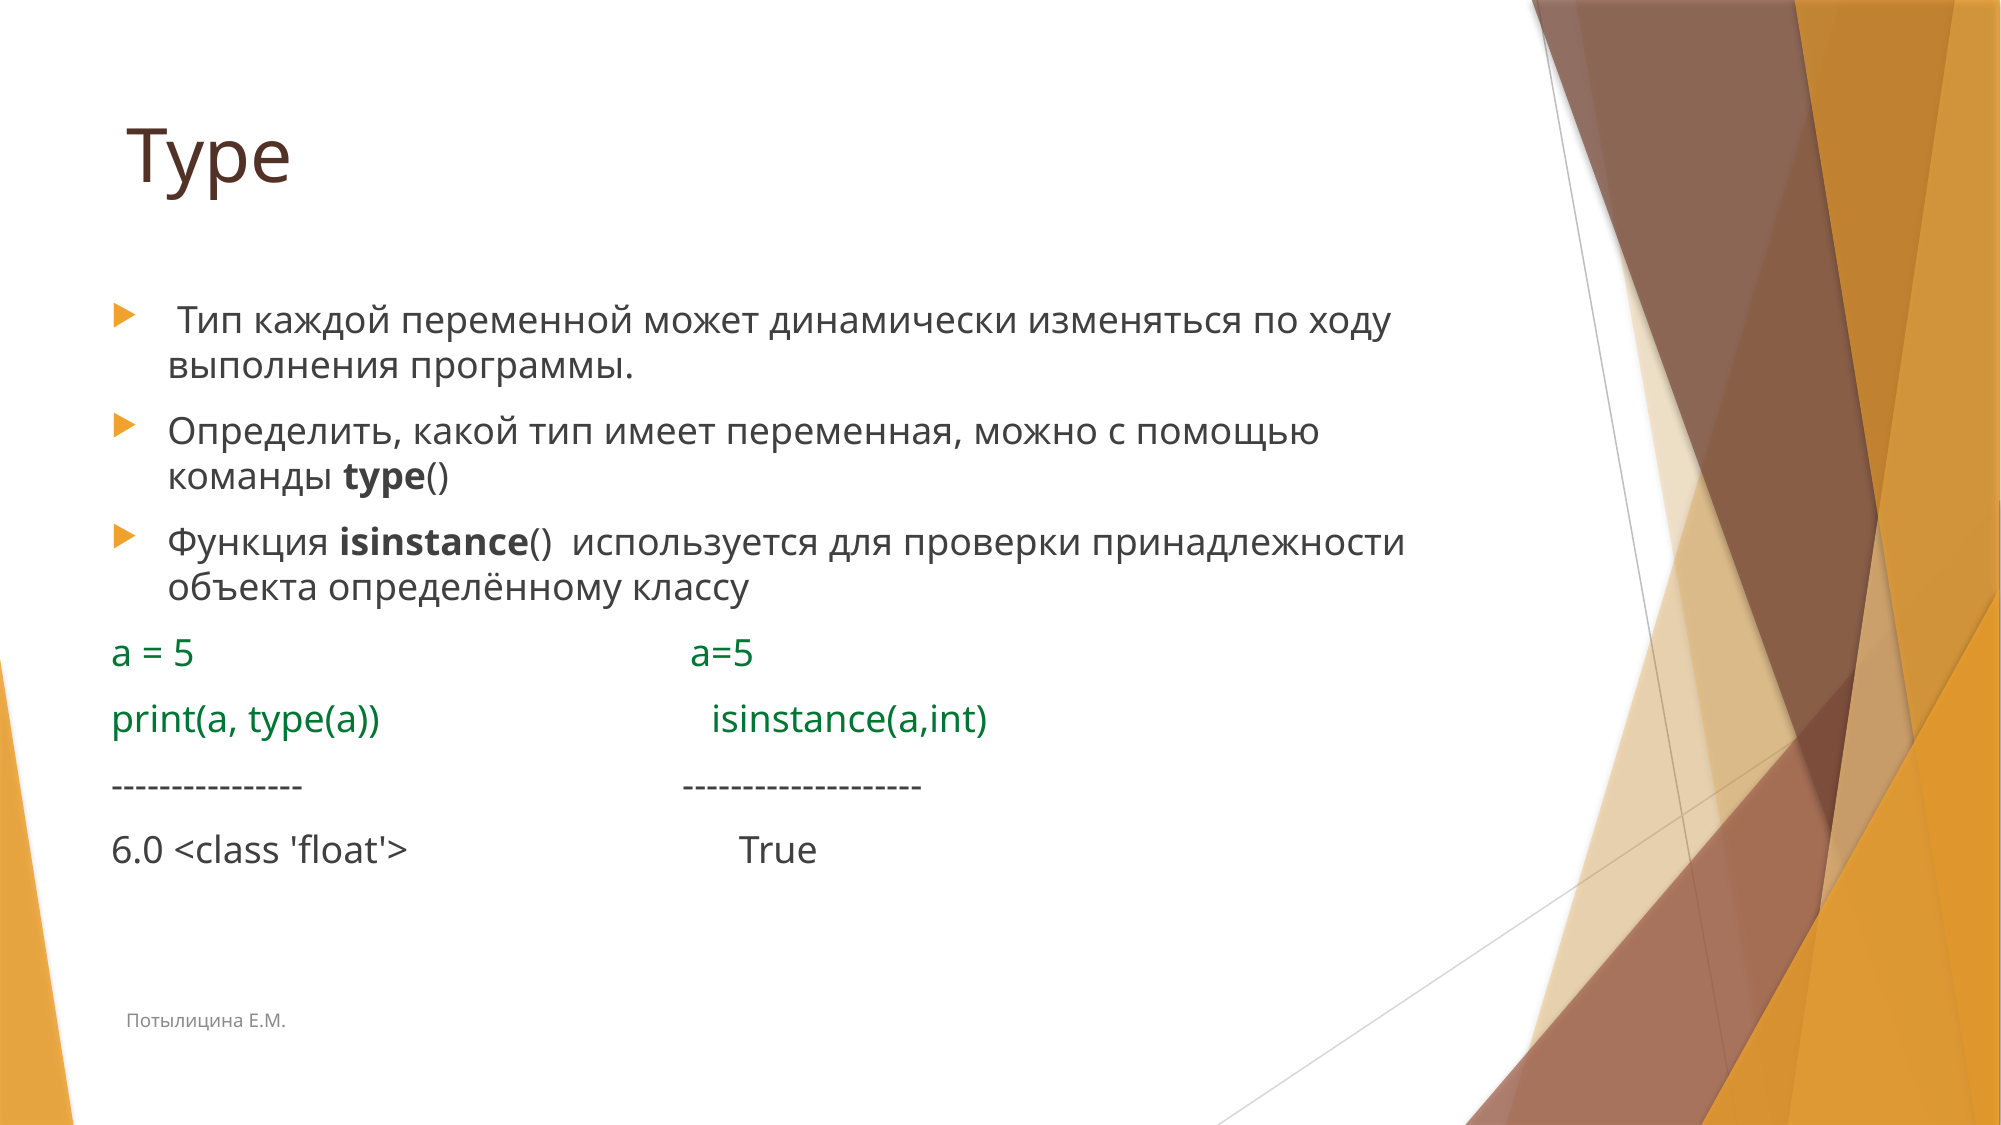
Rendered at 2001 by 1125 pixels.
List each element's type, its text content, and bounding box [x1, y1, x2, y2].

footer Потылицина Е.М. [111, 991, 1145, 1051]
list Тип каждой переменной может динамически изменяться по ходу выполнения программы. Определить, какой тип имеет переменная, можно с помощью команды type() Функция isinstance() используется для проверки принадлежности объекта определённому классу a = 5 a=5 print(a, type(a)) isinstance(a,int) ---------------- -------------------- 6.0 <class 'float'> True [96, 288, 1507, 926]
title Type [111, 99, 1522, 317]
